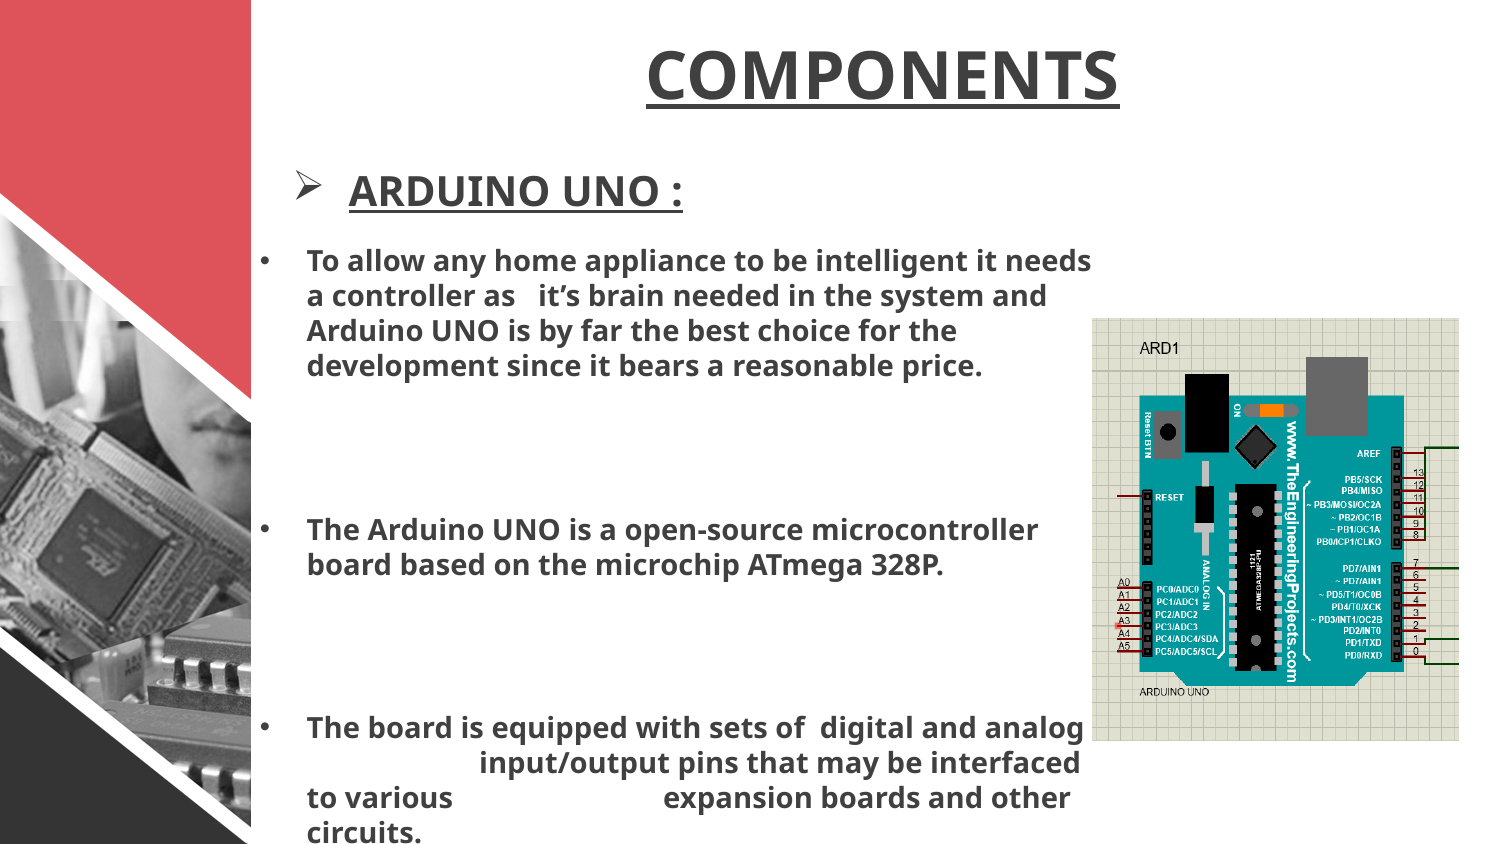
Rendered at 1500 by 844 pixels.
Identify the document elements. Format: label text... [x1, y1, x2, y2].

picture [0, 0, 1500, 844]
title COMPONENTS [265, 0, 1500, 146]
list ARDUINO UNO : [277, 152, 1412, 228]
list To allow any home appliance to be intelligent it needs a controller as it’s brain needed in the system and Arduino UNO is by far the best choice for the development since it bears a reasonable price. The Arduino UNO is a open-source microcontroller board based on the microchip ATmega 328P. The board is equipped with sets of digital and analog input/output pins that may be interfaced to various expansion boards and other circuits. [194, 235, 1117, 809]
